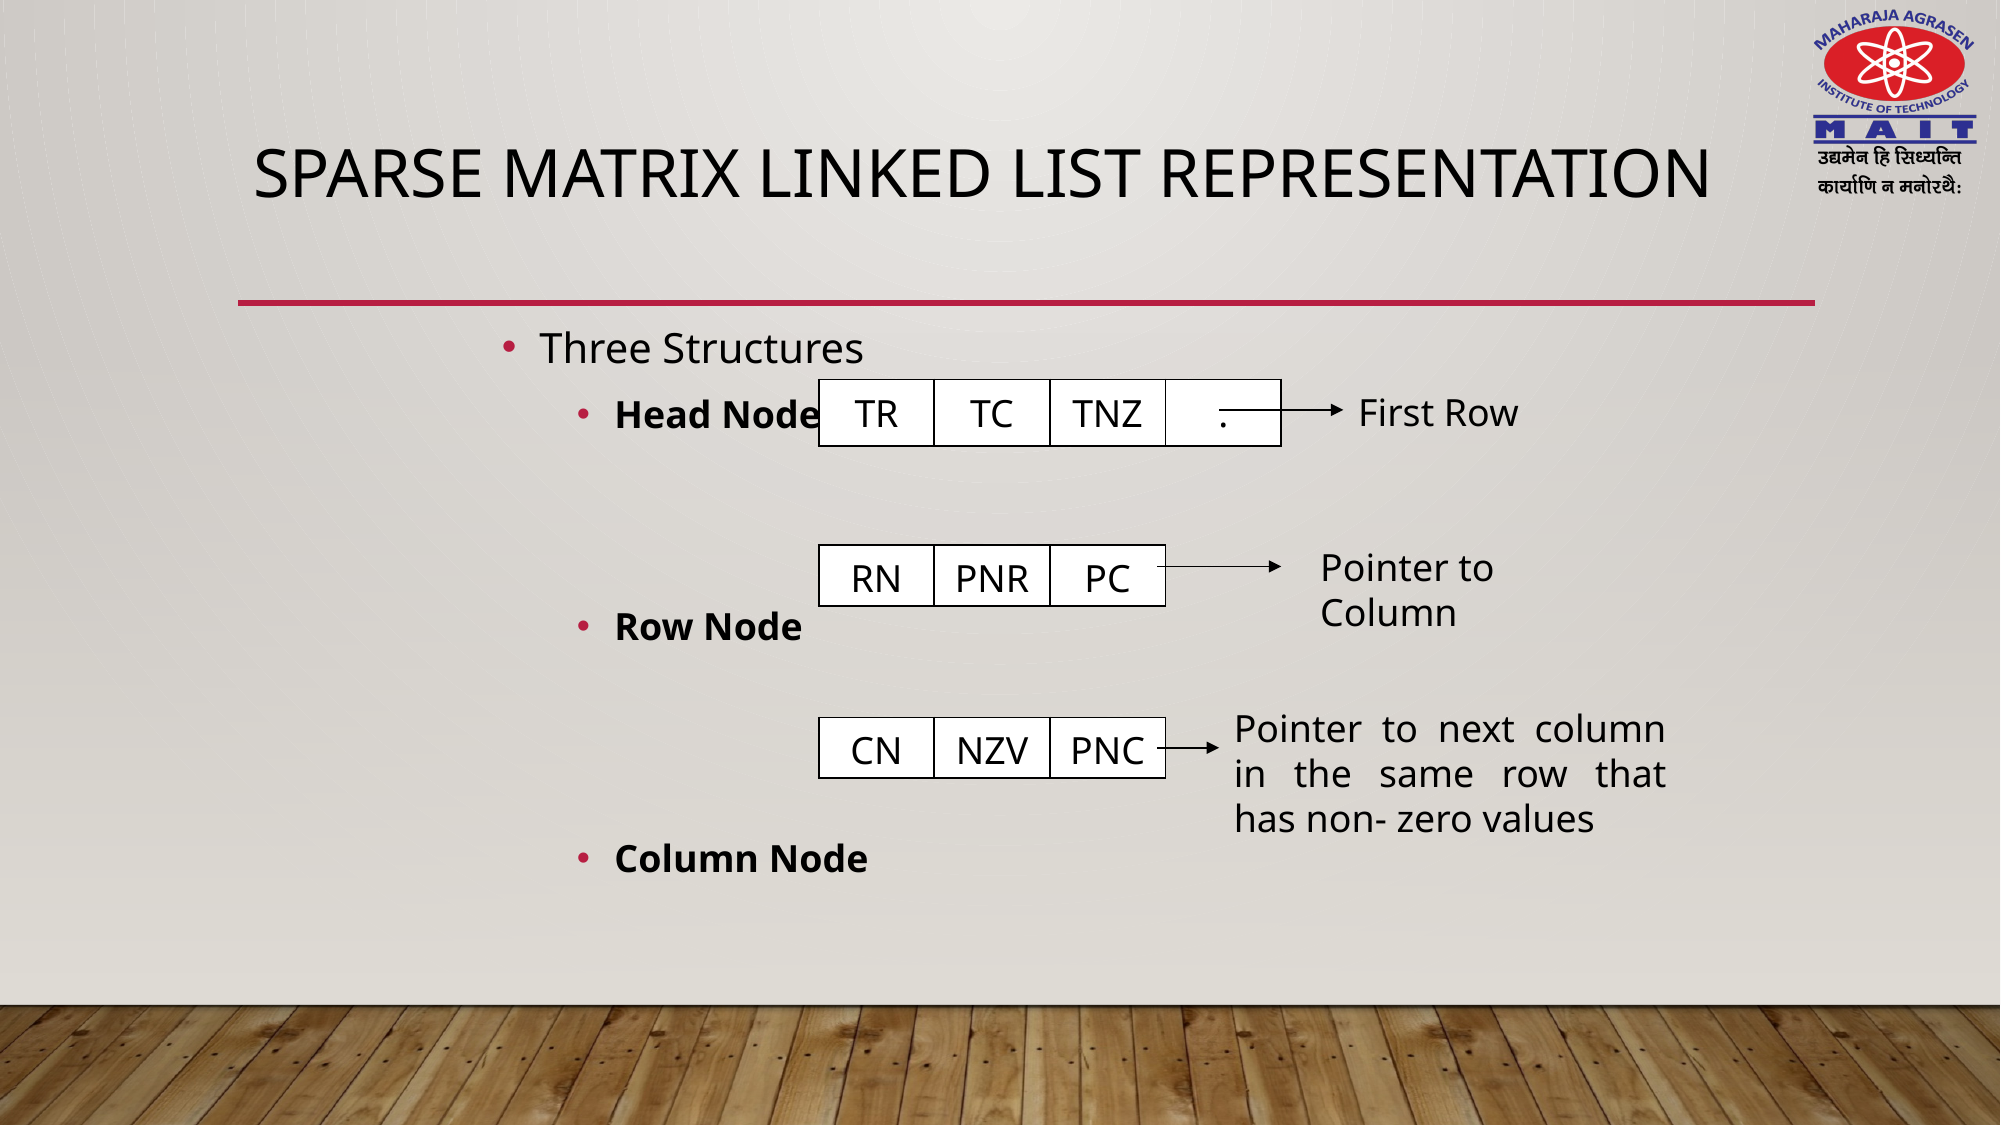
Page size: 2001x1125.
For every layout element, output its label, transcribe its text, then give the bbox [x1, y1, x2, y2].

table_header PC [1051, 546, 1165, 605]
table_header RN [820, 546, 933, 605]
text_box First Row [1343, 381, 1581, 442]
table_header TR [820, 380, 933, 445]
text_box Pointer to next column in the same row that has non- zero values [1219, 697, 1682, 848]
table_header PNR [935, 546, 1049, 605]
table_header NZV [935, 718, 1049, 777]
table_header TC [935, 380, 1049, 445]
title Sparse Matrix Linked list representation [238, 131, 1814, 305]
picture [0, 1005, 2000, 1125]
picture [1813, 9, 1978, 201]
list Three Structures Head Node Row Node Column Node [486, 304, 1565, 871]
text_box Pointer to Column [1305, 536, 1543, 641]
table_header TNZ [1051, 380, 1165, 445]
table_header . [1166, 380, 1280, 445]
table_header CN [820, 718, 933, 777]
table_header PNC [1051, 718, 1165, 777]
